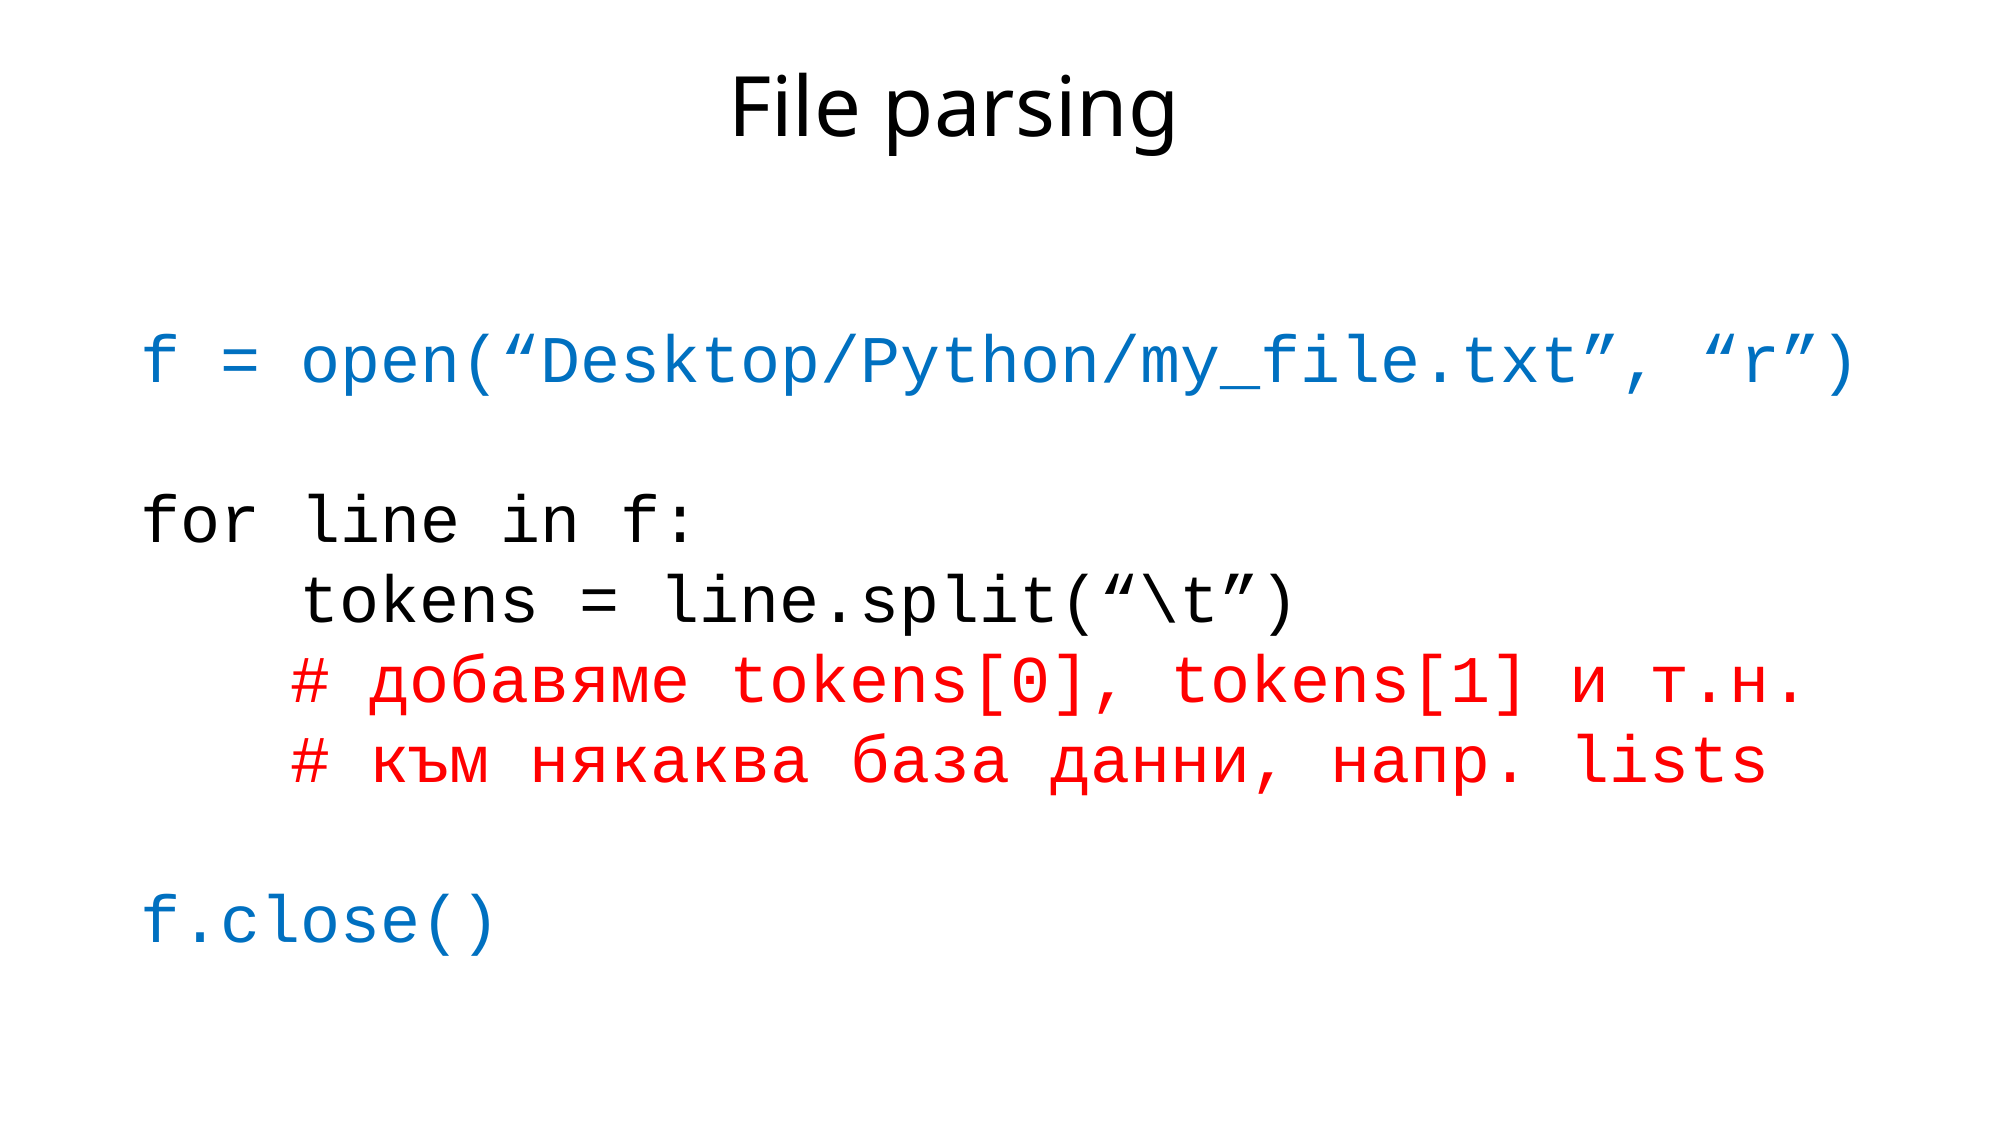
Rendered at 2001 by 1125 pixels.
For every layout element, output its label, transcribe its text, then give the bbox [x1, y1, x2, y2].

text_box f = open(“Desktop/Python/my_file.txt”, “r”) for line in f: tokens = line.split(“\t”) # добавяме tokens[0], tokens[1] и т.н. # към някаква база данни, напр. lists f.close() [125, 308, 1875, 964]
text_box File parsing [713, 45, 1195, 161]
